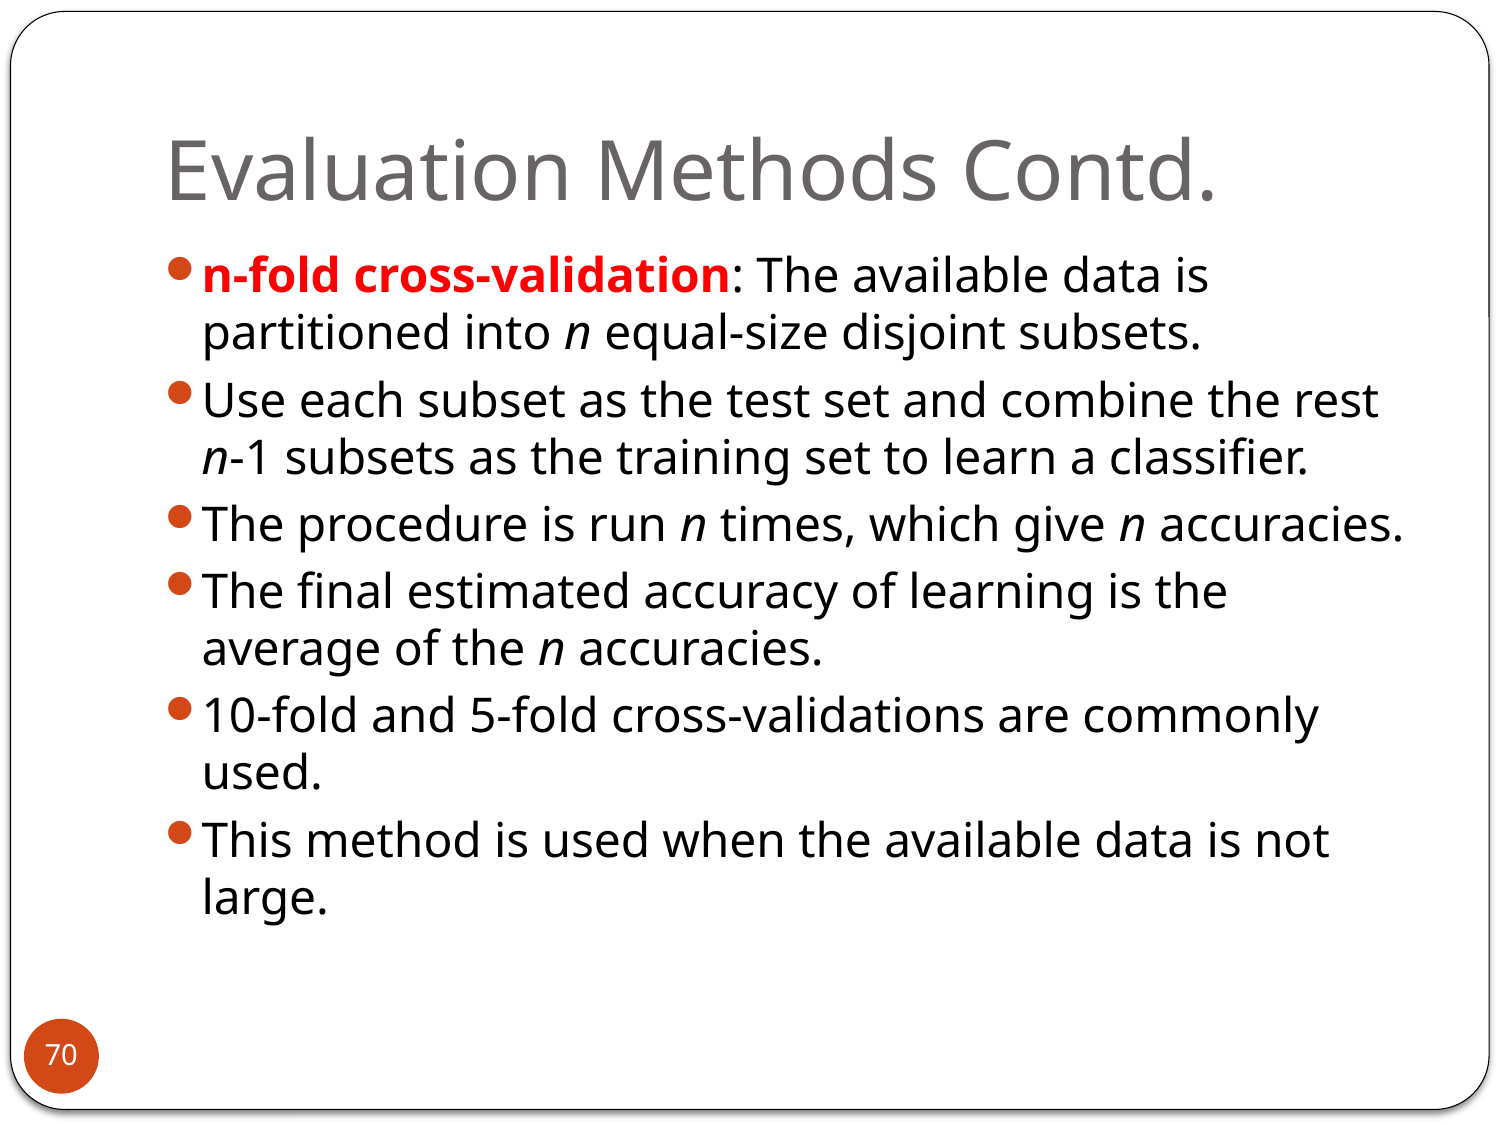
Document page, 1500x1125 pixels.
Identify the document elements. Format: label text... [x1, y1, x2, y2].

list n-fold cross-validation: The available data is partitioned into n equal-size disjoint subsets. Use each subset as the test set and combine the rest n-1 subsets as the training set to learn a classifier. The procedure is run n times, which give n accuracies. The final estimated accuracy of learning is the average of the n accuracies. 10-fold and 5-fold cross-validations are commonly used. This method is used when the available data is not large. [150, 237, 1425, 988]
title Evaluation Methods Contd. [150, 45, 1425, 233]
slide_number 70 [23, 1018, 99, 1094]
